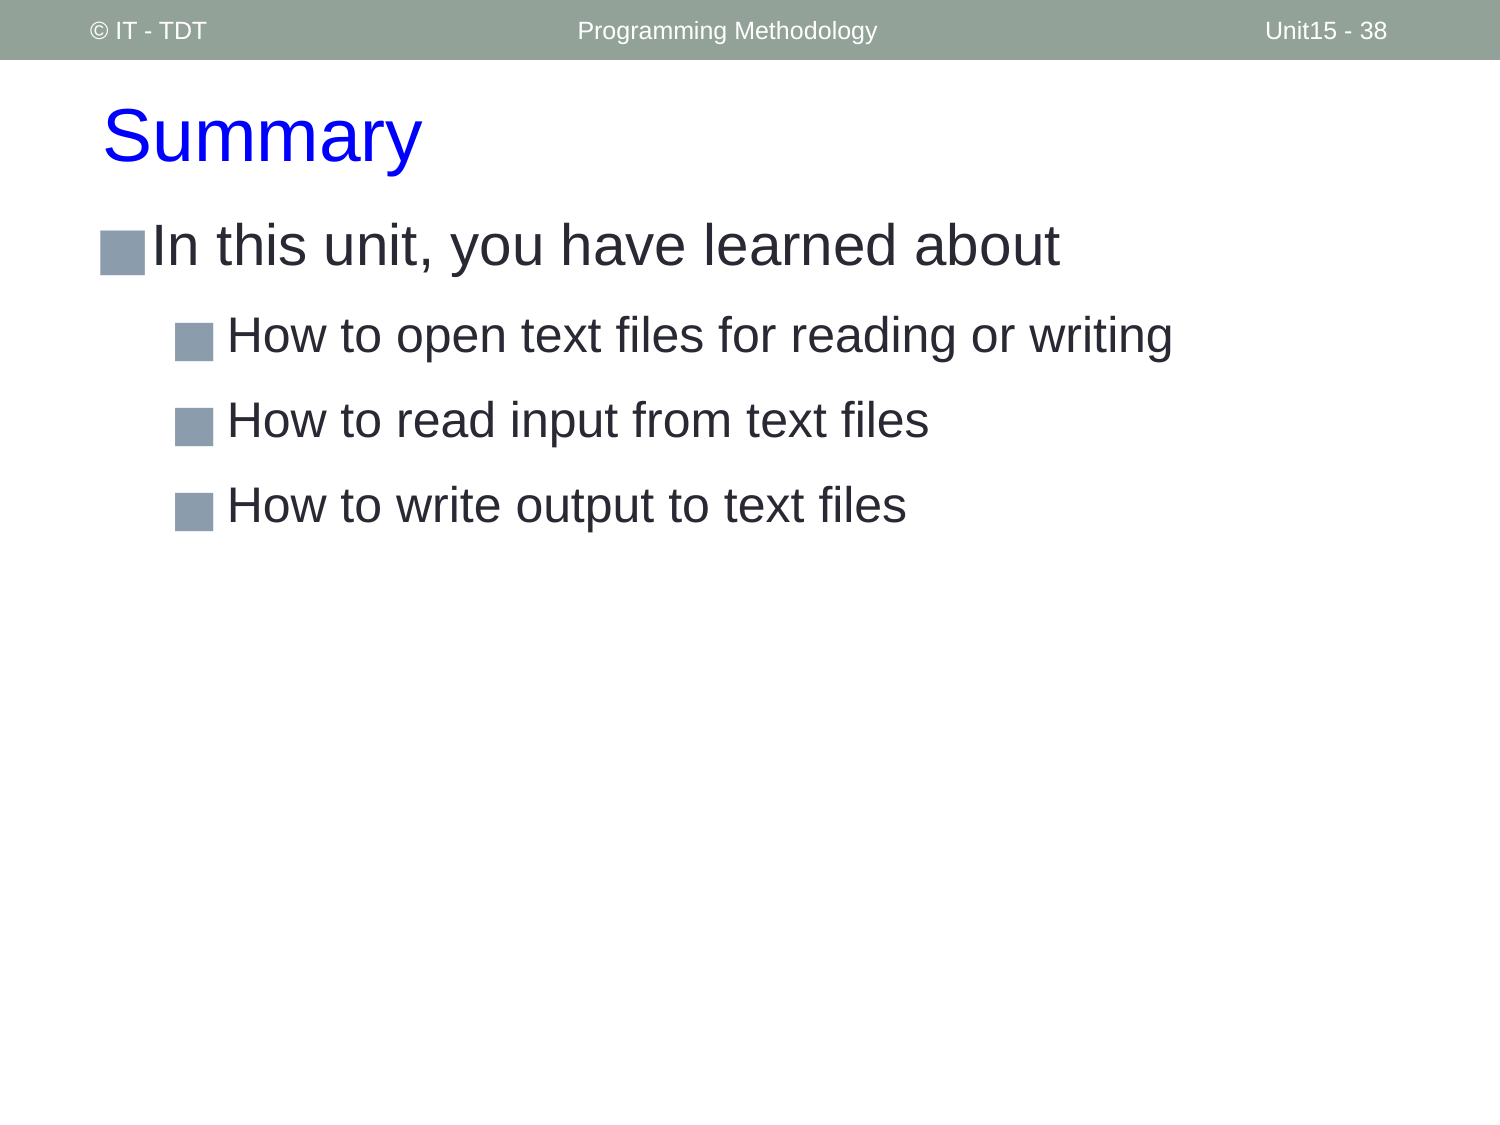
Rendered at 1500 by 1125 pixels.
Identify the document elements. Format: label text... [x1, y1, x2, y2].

footer Programming Methodology [562, 3, 1238, 57]
slide_number Unit15 - ‹#› [1250, 3, 1425, 57]
title Summary [87, 62, 1463, 200]
text_box In this unit, you have learned about How to open text files for reading or writing How to read input from text files How to write output to text files [80, 200, 1414, 1050]
slide_number © IT - TDT [75, 3, 550, 57]
